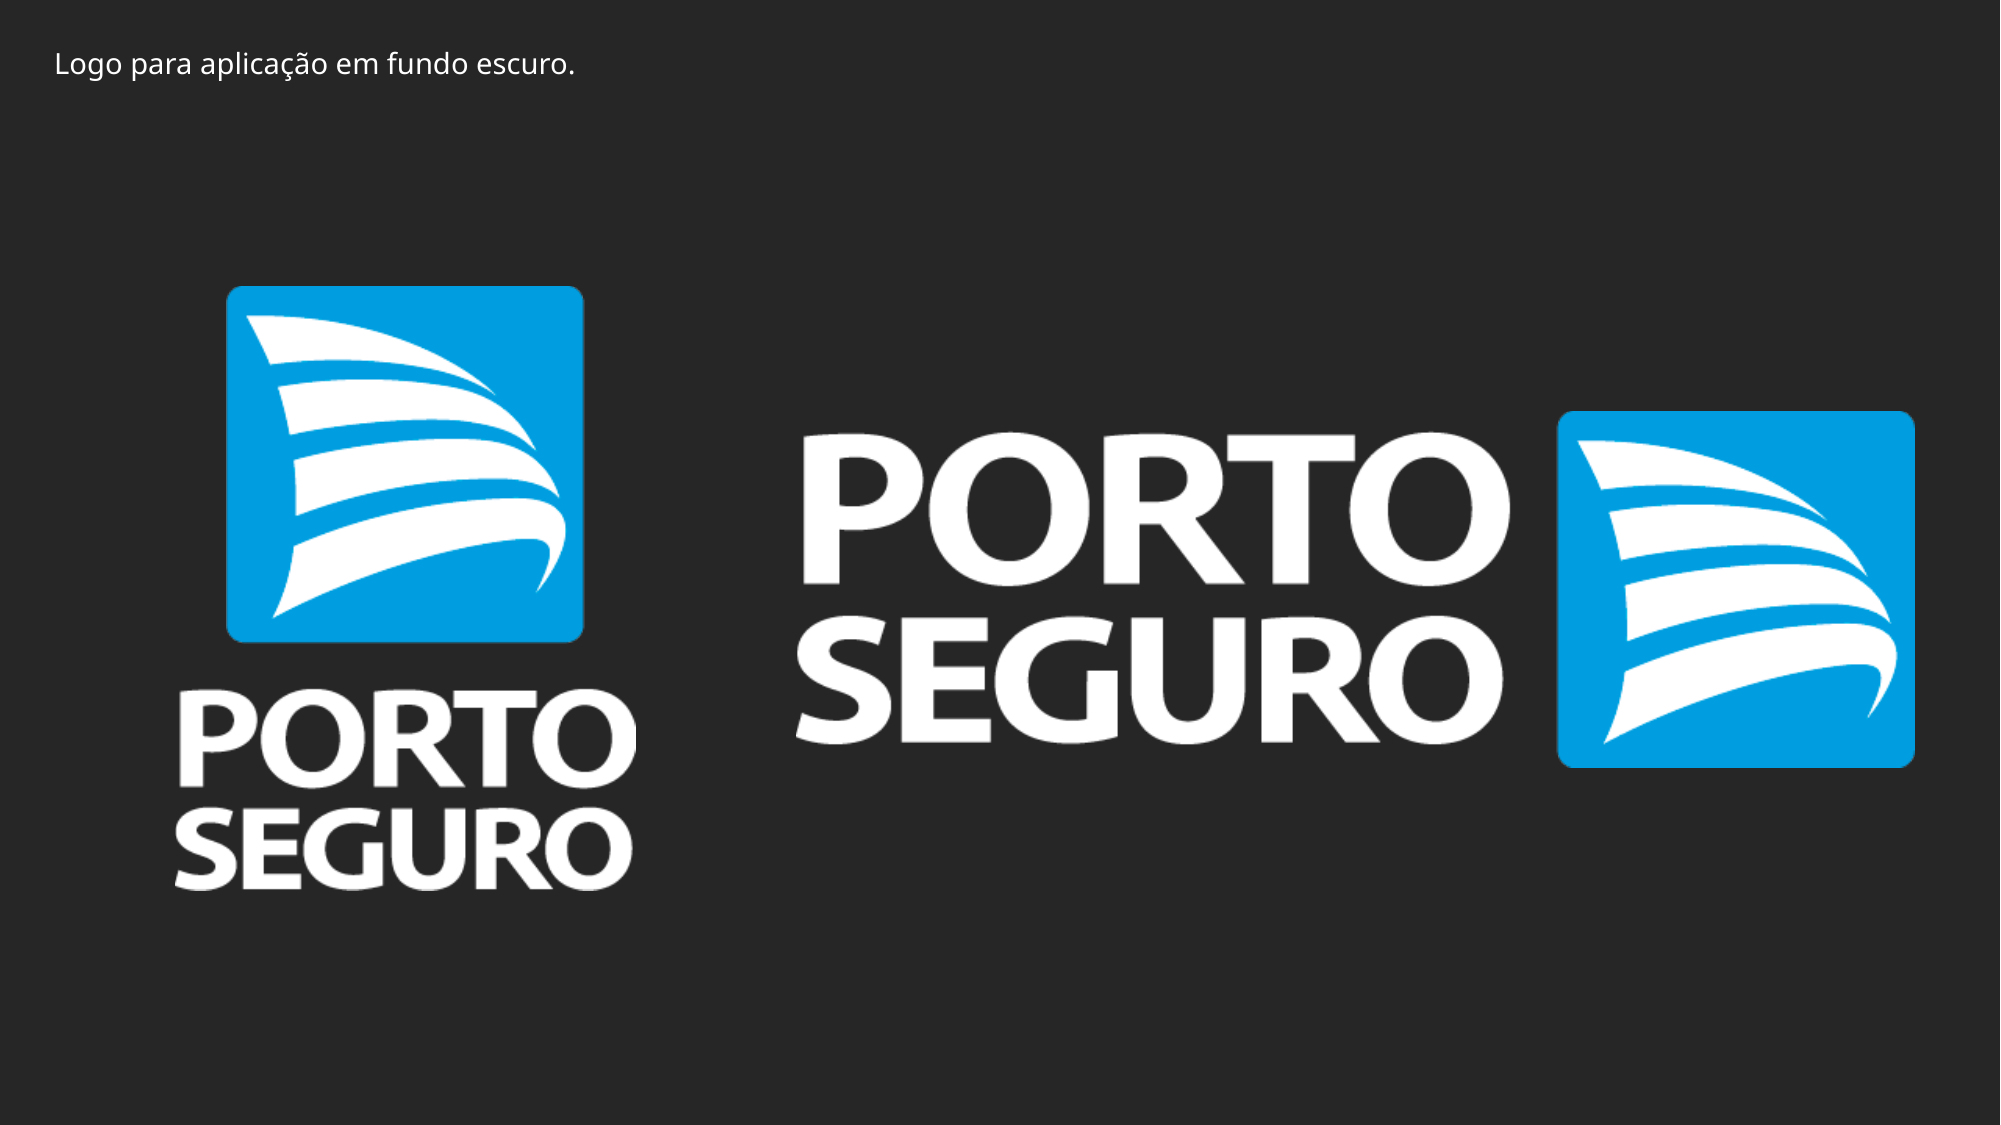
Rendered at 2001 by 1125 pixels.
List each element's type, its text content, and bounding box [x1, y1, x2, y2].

picture [1905, 411, 1915, 423]
picture [175, 286, 636, 891]
picture [1904, 756, 1915, 768]
picture [247, 316, 491, 392]
text_box Logo para aplicação em fundo escuro. [39, 37, 591, 88]
picture [1604, 624, 1897, 743]
picture [1610, 505, 1866, 575]
picture [796, 411, 1568, 768]
picture [294, 439, 559, 515]
picture [1578, 441, 1820, 515]
picture [1625, 564, 1889, 641]
picture [278, 380, 534, 448]
picture [273, 499, 565, 618]
